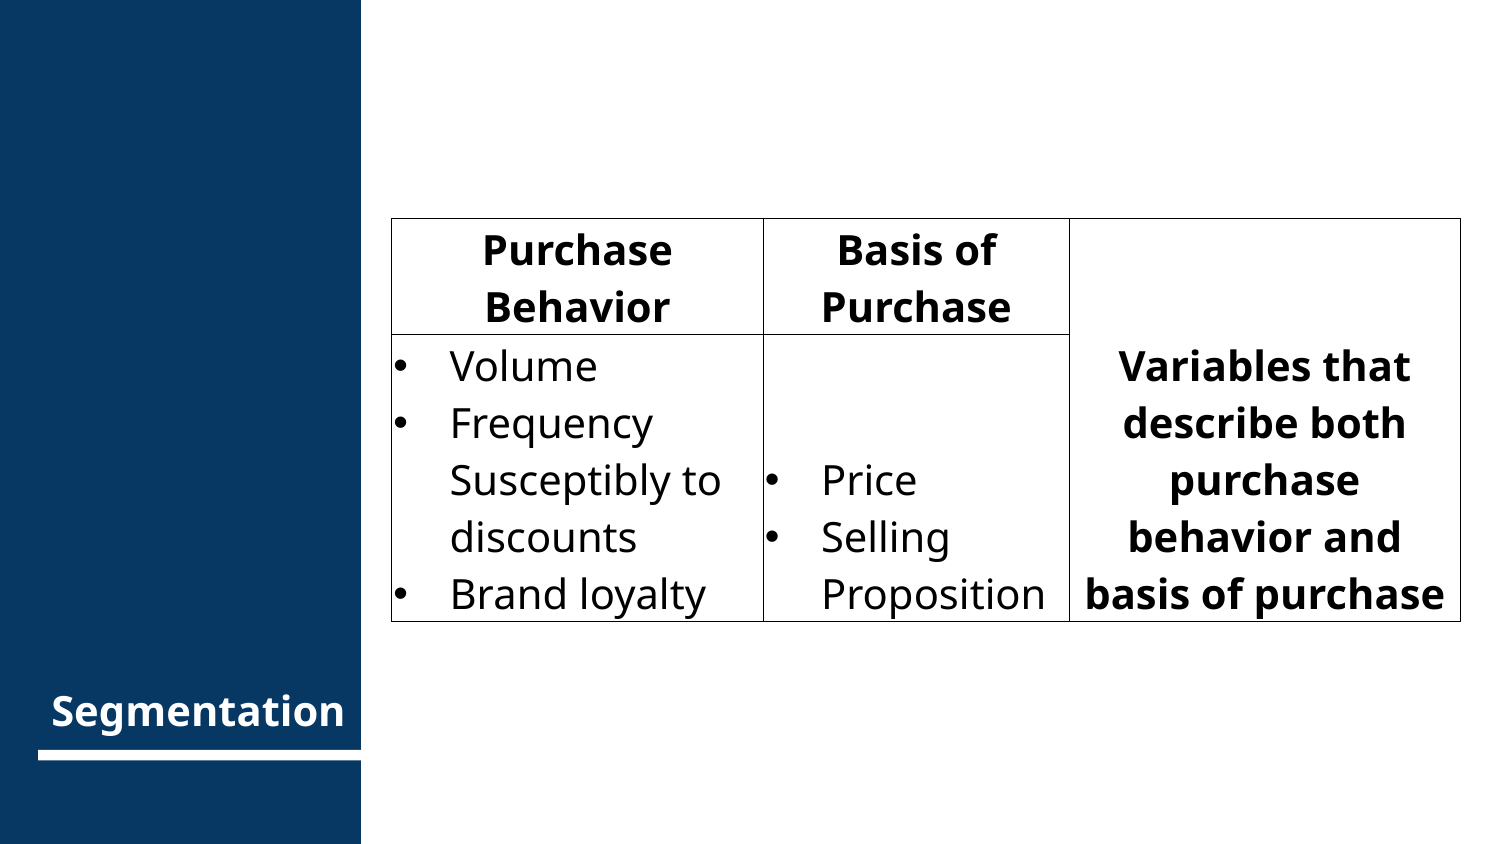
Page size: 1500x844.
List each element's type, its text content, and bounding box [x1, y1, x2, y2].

title Segmentation [0, 571, 361, 750]
table_cell Volume Frequency Susceptibly to discounts Brand loyalty [392, 335, 763, 621]
table_header Variables that describe both purchase behavior and basis of purchase [1070, 219, 1460, 621]
table_header Basis of Purchase [764, 219, 1069, 334]
table_cell Price Selling Proposition [764, 335, 1069, 621]
table_header Purchase Behavior [392, 219, 763, 334]
